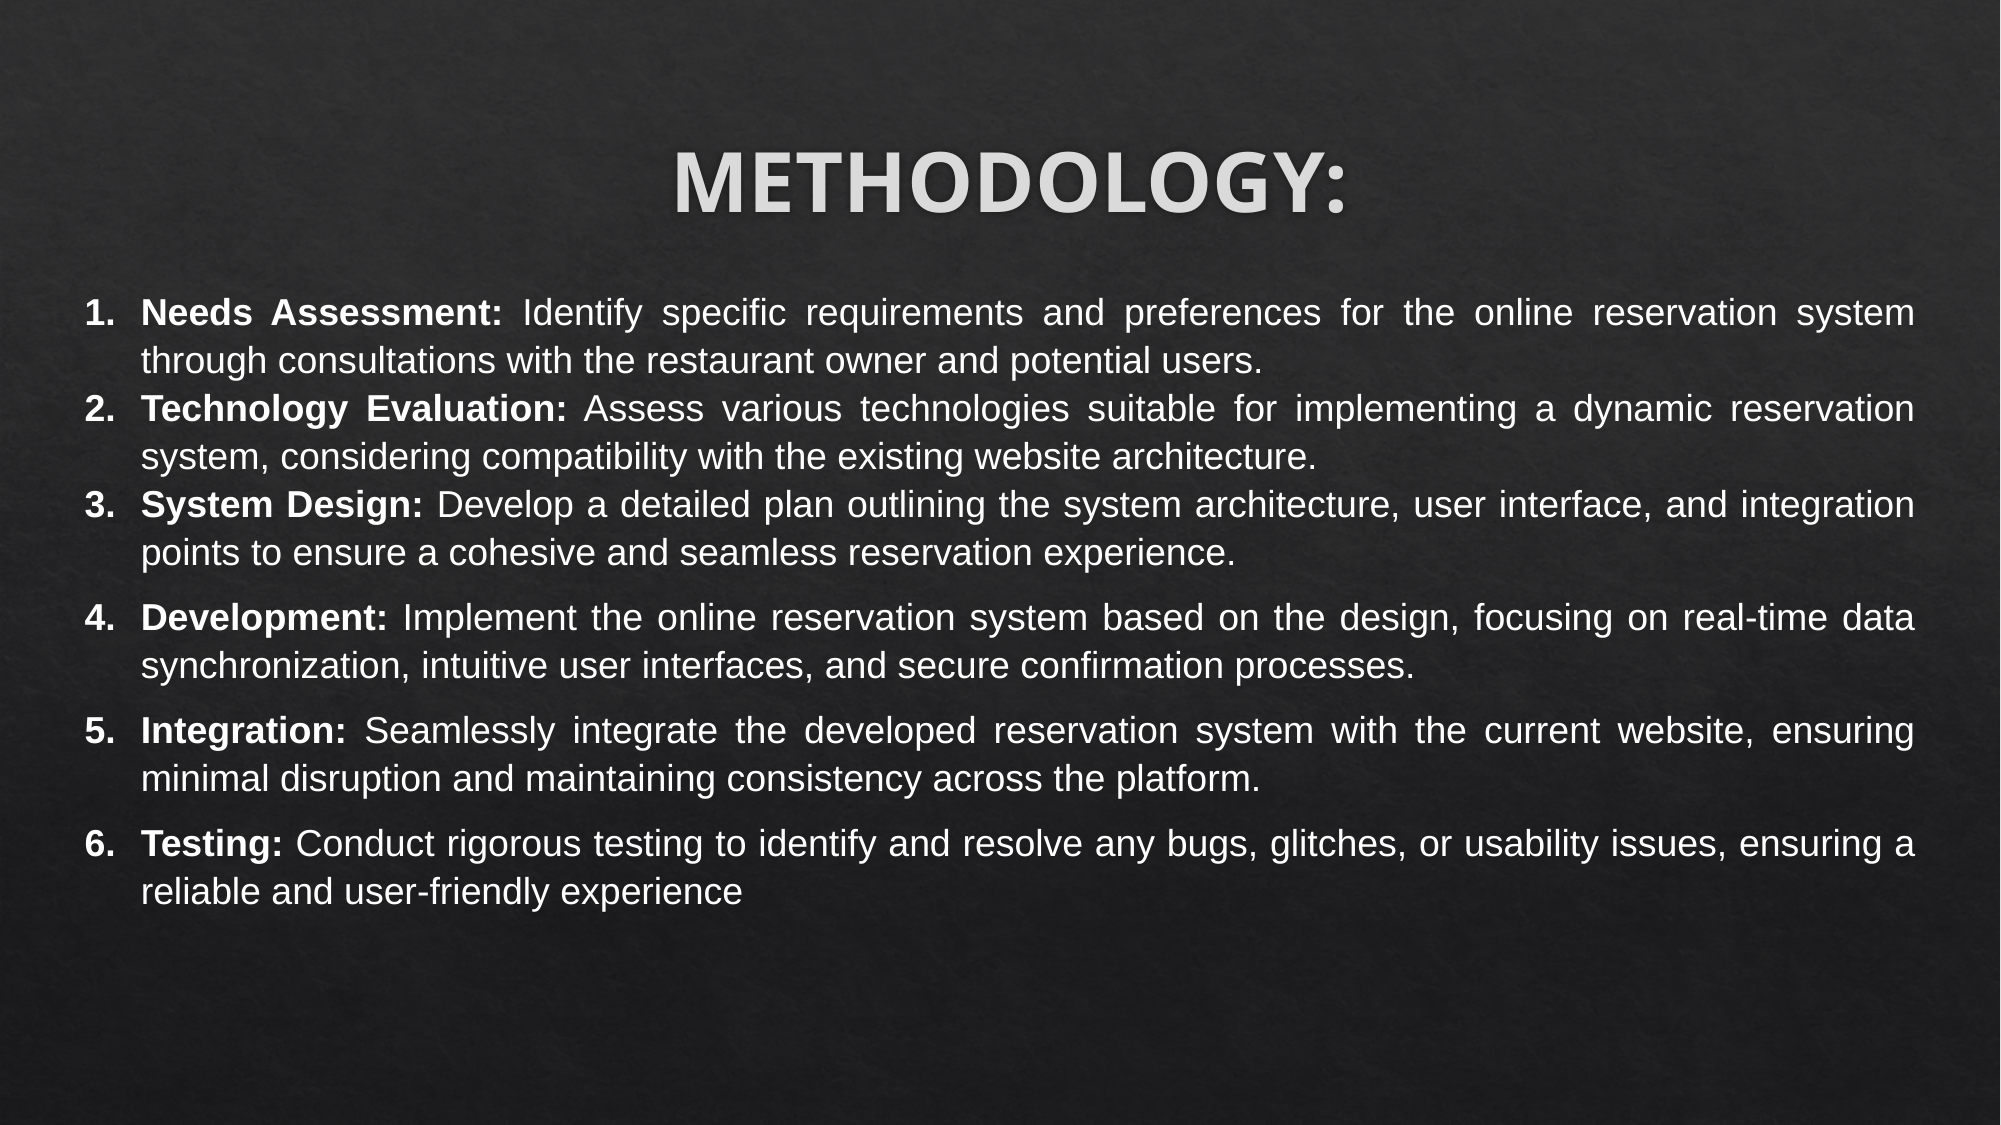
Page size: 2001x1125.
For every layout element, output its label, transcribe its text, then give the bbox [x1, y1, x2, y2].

title METHODOLOGY: [149, 99, 1849, 260]
text_box Needs Assessment: Identify specific requirements and preferences for the online reservation system through consultations with the restaurant owner and potential users. Technology Evaluation: Assess various technologies suitable for implementing a dynamic reservation system, considering compatibility with the existing website architecture. System Design: Develop a detailed plan outlining the system architecture, user interface, and integration points to ensure a cohesive and seamless reservation experience. Development: Implement the online reservation system based on the design, focusing on real-time data synchronization, intuitive user interfaces, and secure confirmation processes. Integration: Seamlessly integrate the developed reservation system with the current website, ensuring minimal disruption and maintaining consistency across the platform. Testing: Conduct rigorous testing to identify and resolve any bugs, glitches, or usability issues, ensuring a reliable and user-friendly experience [69, 277, 1931, 920]
